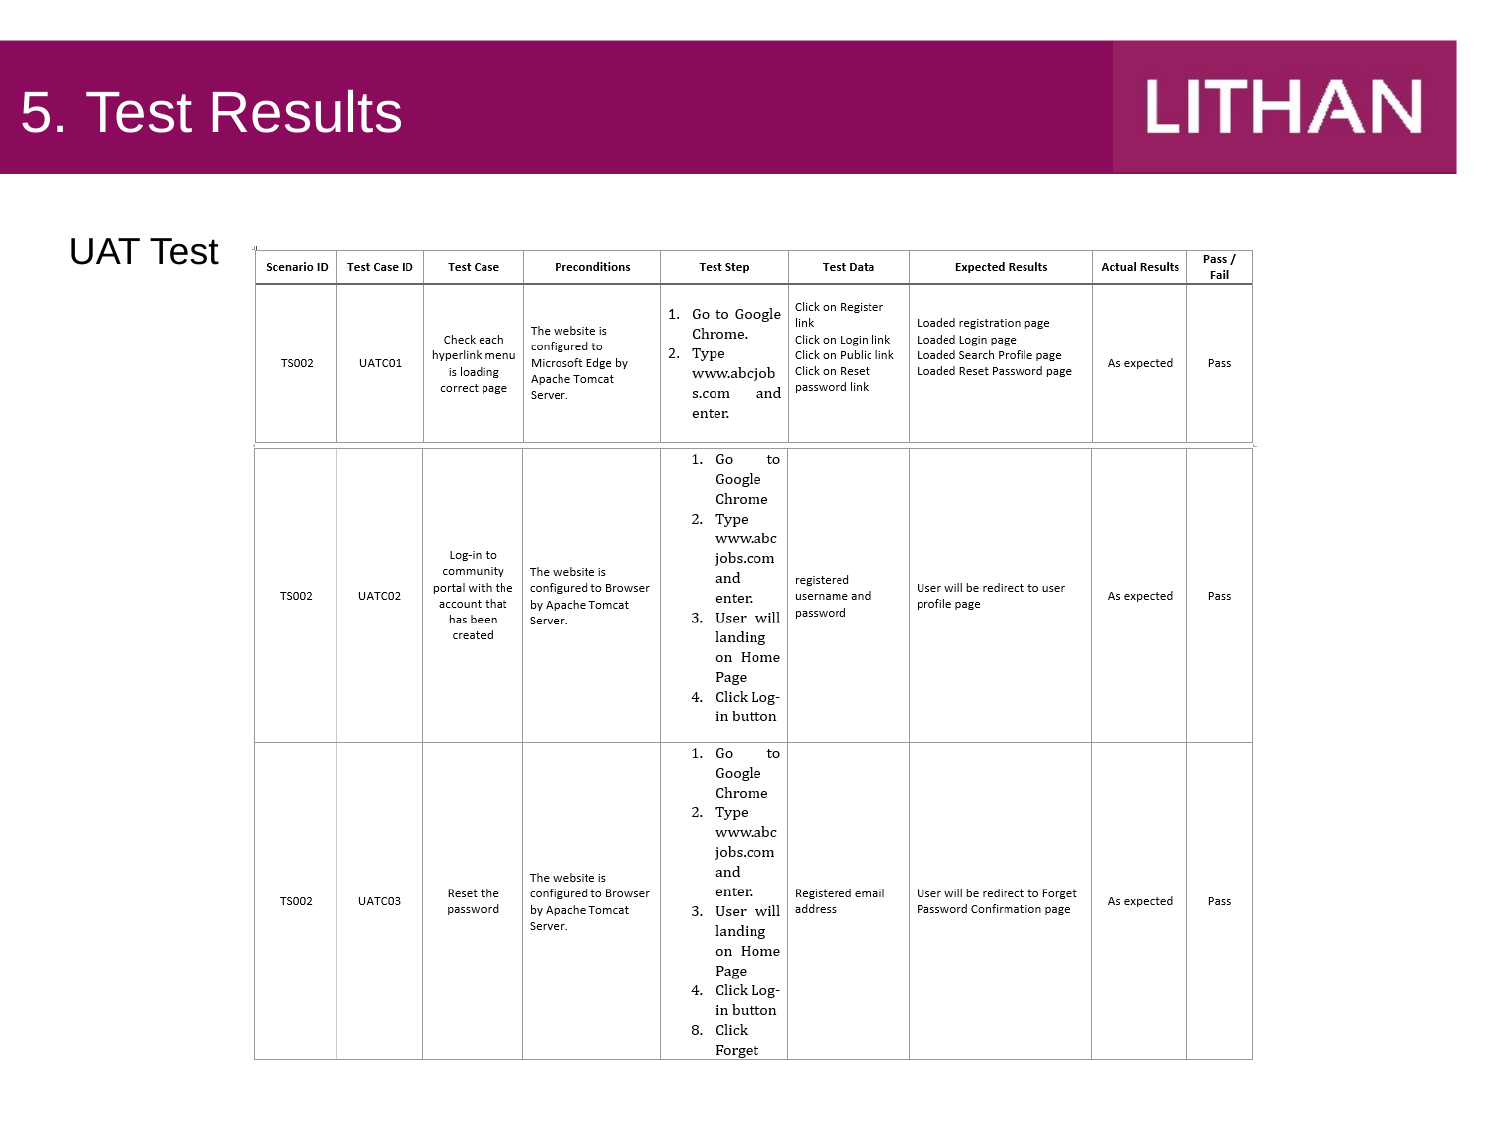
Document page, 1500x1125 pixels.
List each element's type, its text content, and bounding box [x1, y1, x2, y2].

text_box UAT Test [54, 219, 234, 280]
text_box 5. Test Results [5, 66, 1104, 152]
picture [252, 245, 1257, 1068]
picture [0, 37, 1460, 178]
